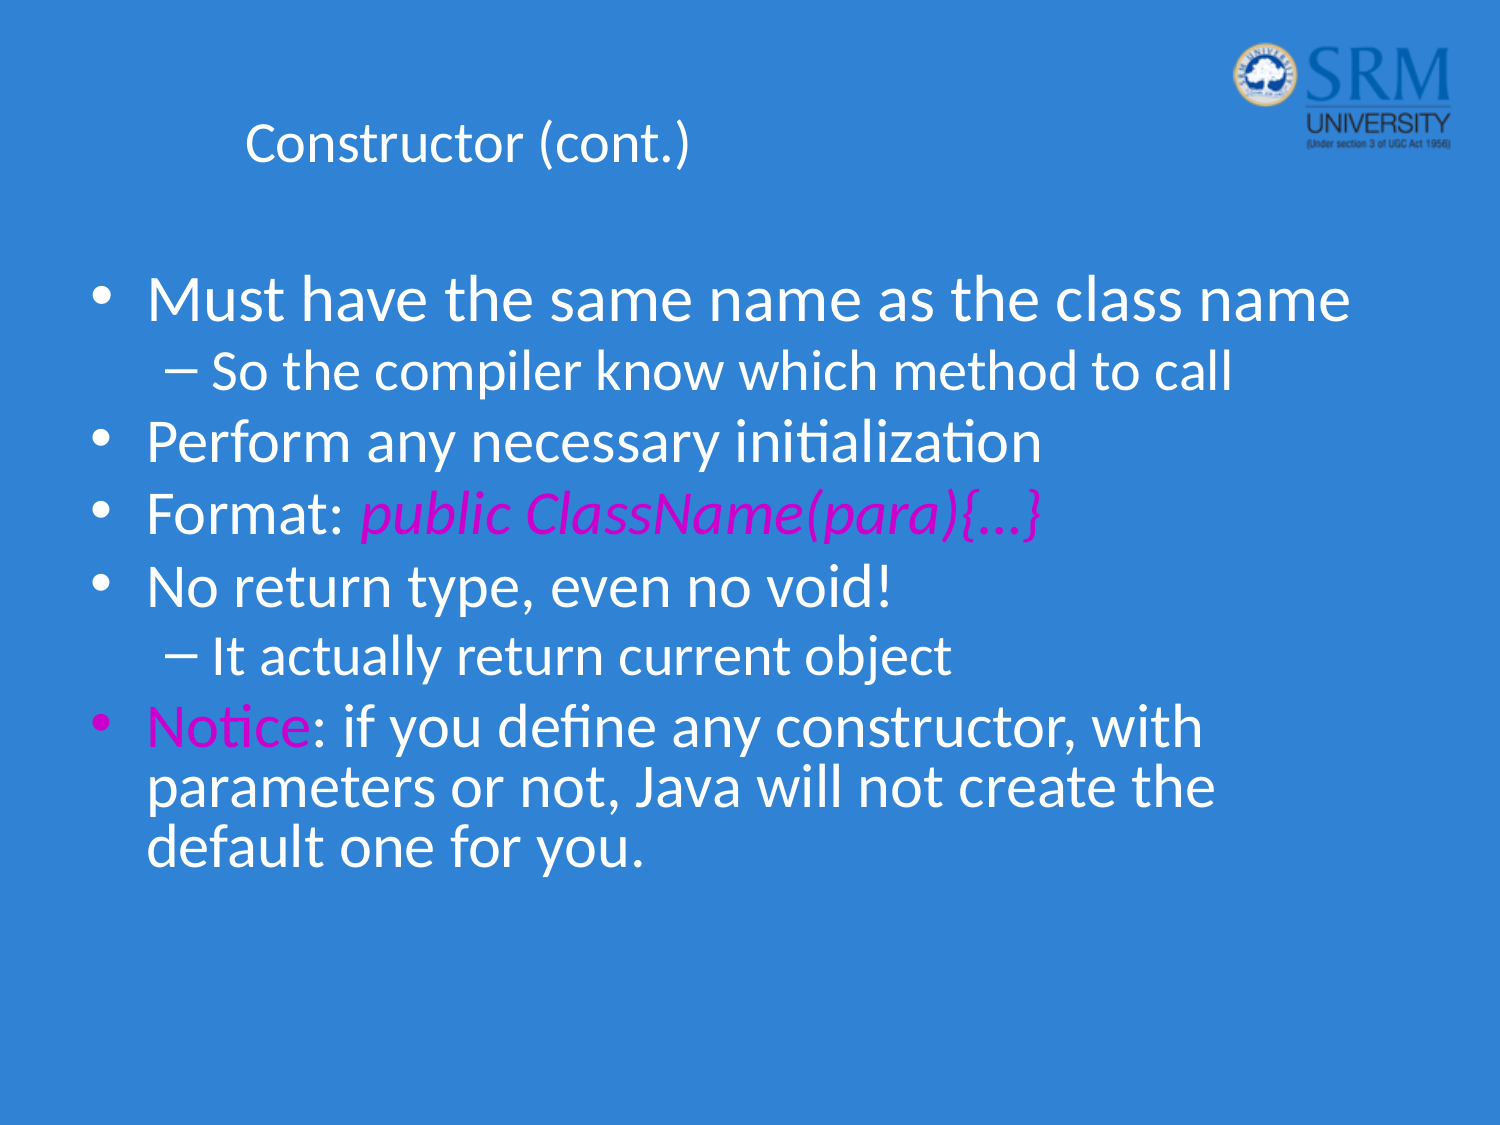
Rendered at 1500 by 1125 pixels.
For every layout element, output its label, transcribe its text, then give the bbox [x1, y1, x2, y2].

title Constructor (cont.) [75, 45, 863, 233]
list Must have the same name as the class name So the compiler know which method to call Perform any necessary initialization Format: public ClassName(para){…} No return type, even no void! It actually return current object Notice: if you define any constructor, with parameters or not, Java will not create the default one for you. [75, 262, 1425, 1005]
picture [1224, 37, 1460, 157]
